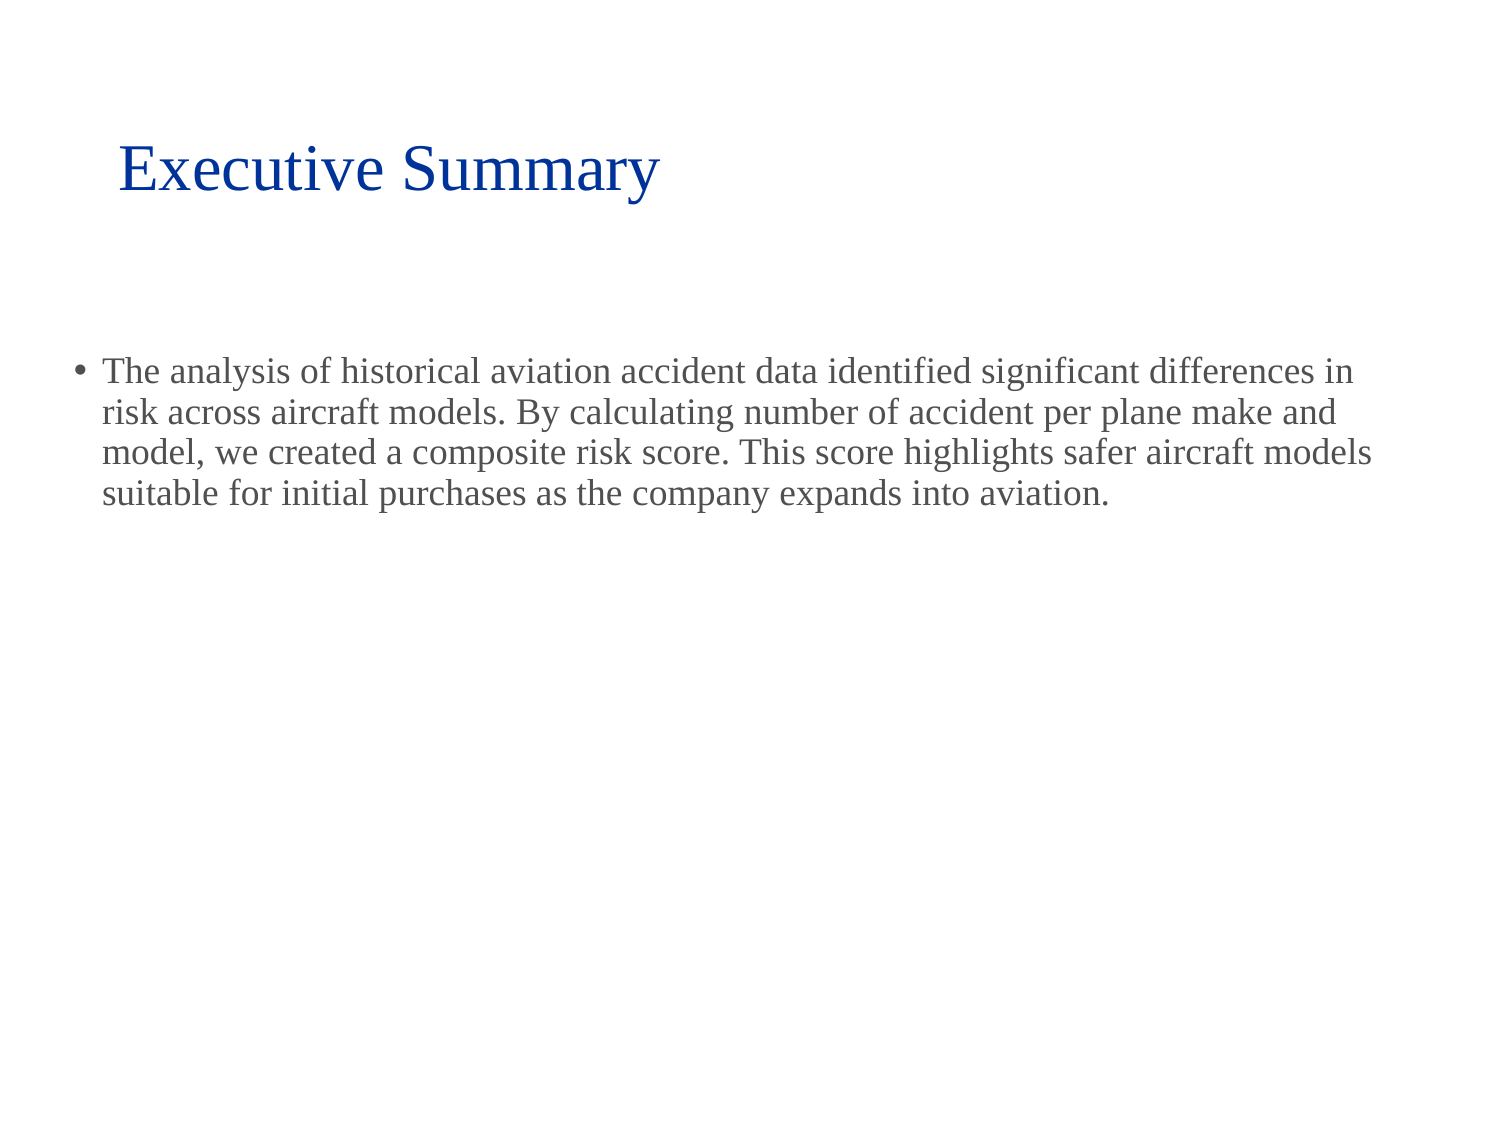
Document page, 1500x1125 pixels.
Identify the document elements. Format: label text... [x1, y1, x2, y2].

title Executive Summary [103, 59, 1397, 275]
list The analysis of historical aviation accident data identified significant differences in risk across aircraft models. By calculating number of accident per plane make and model, we created a composite risk score. This score highlights safer aircraft models suitable for initial purchases as the company expands into aviation. [58, 275, 1409, 1019]
